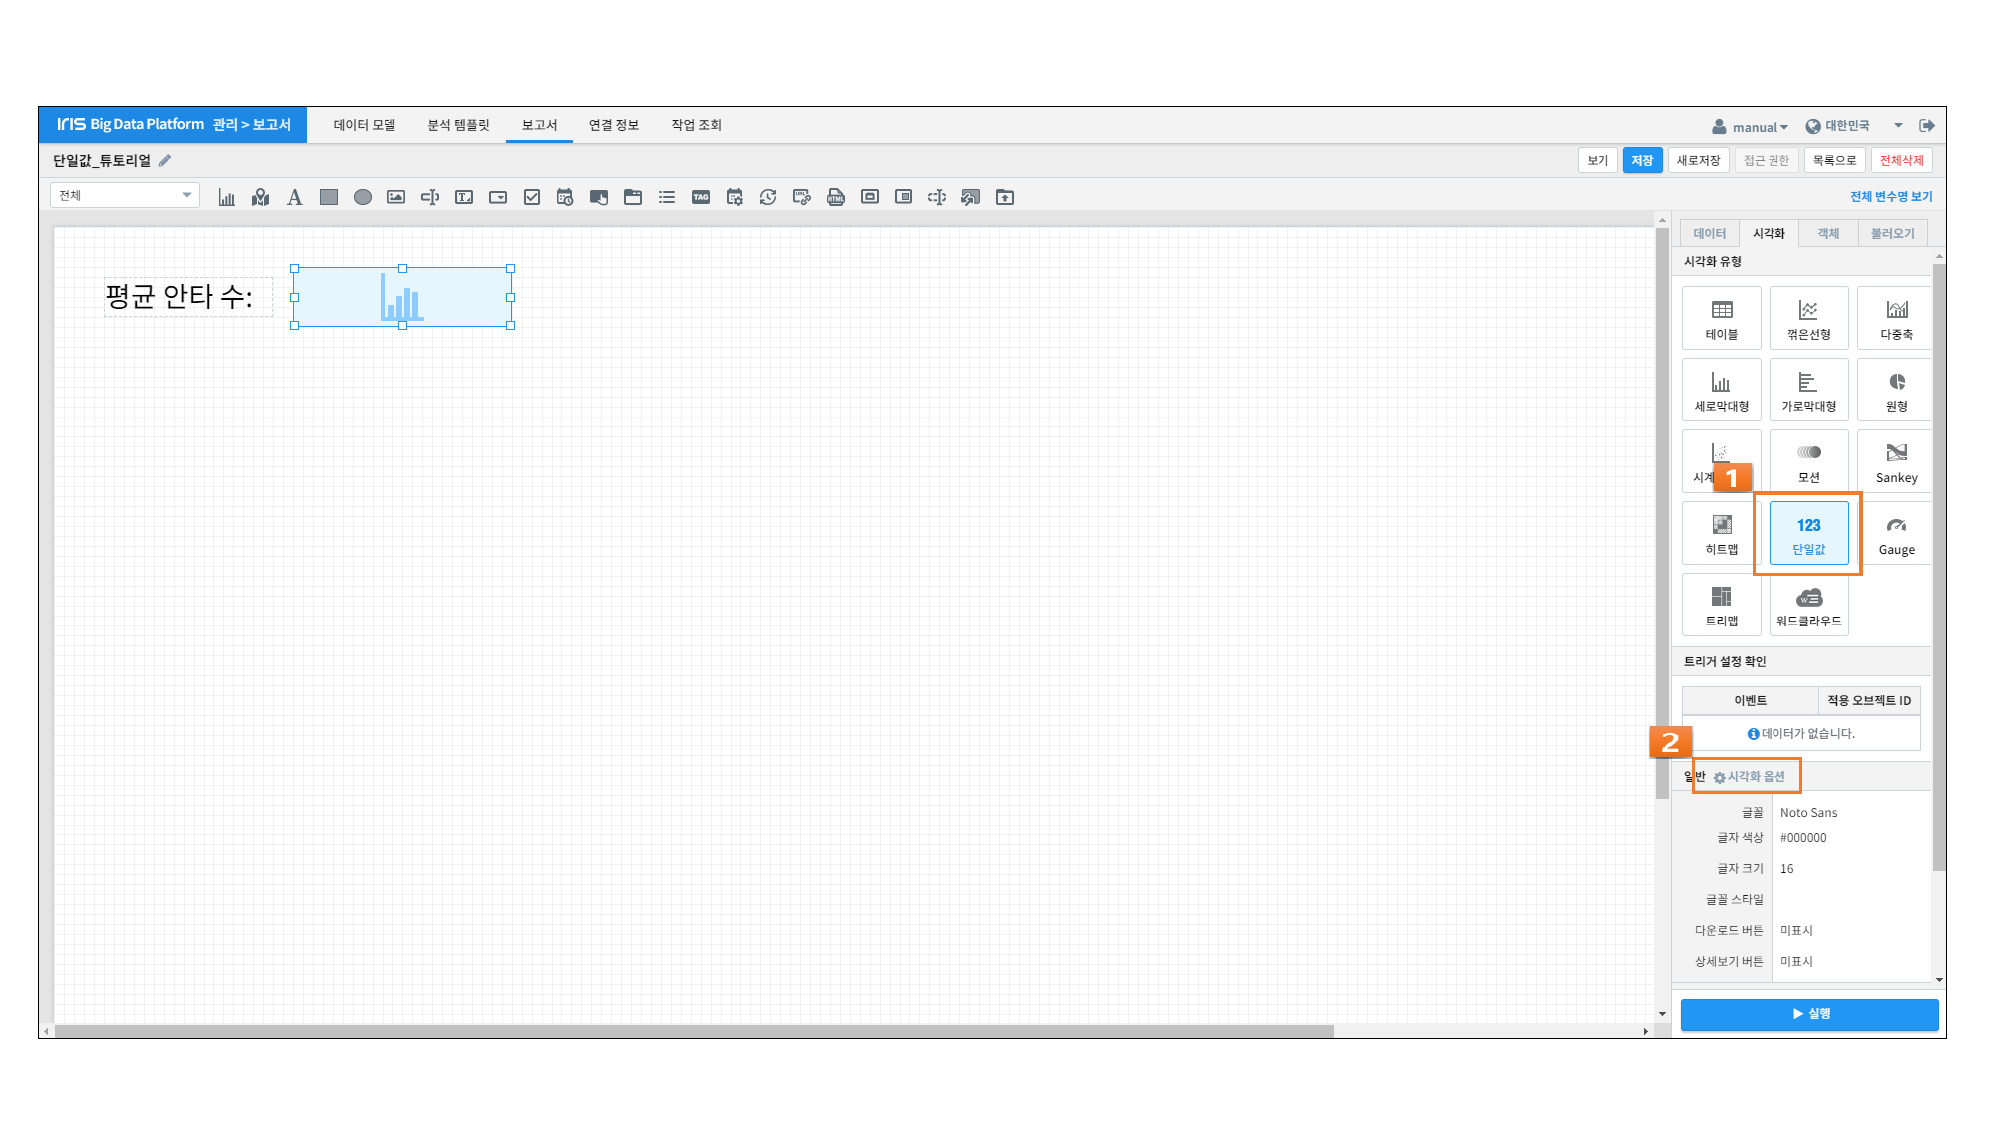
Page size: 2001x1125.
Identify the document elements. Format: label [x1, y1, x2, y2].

picture [38, 106, 1947, 1039]
